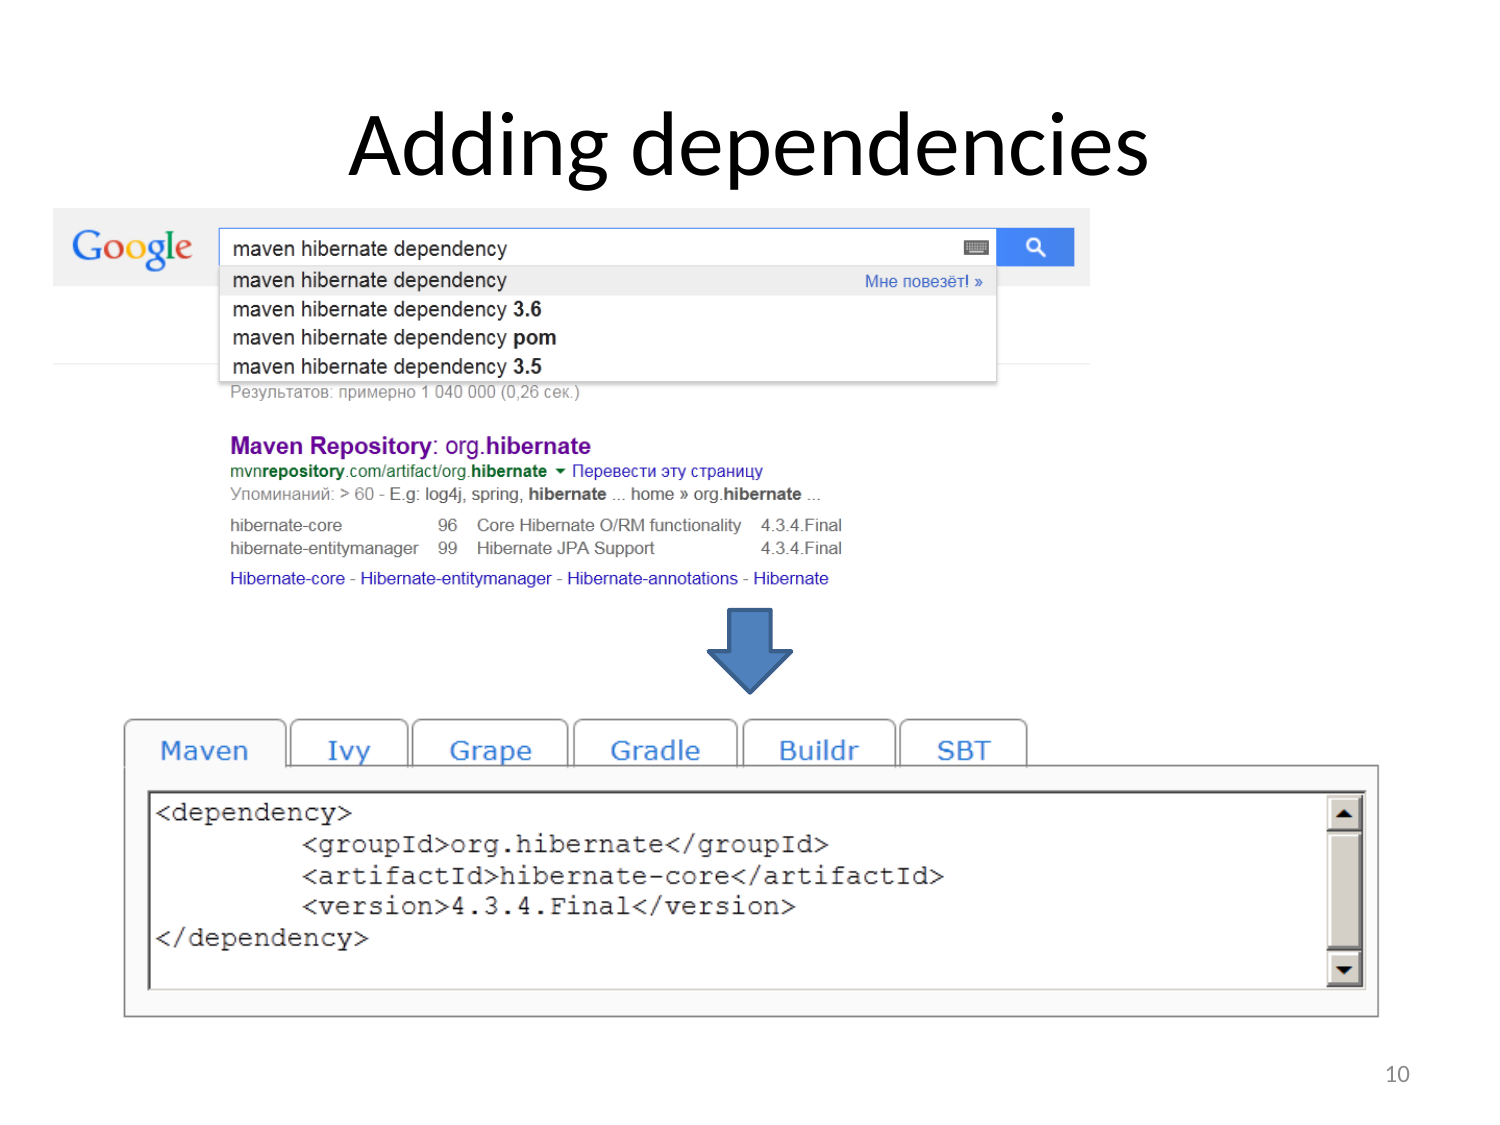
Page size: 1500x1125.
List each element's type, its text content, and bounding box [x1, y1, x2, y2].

slide_number 10 [1074, 1042, 1425, 1103]
picture [52, 207, 1090, 600]
picture [104, 700, 1396, 1036]
text_box [706, 608, 794, 695]
title Adding dependencies [75, 45, 1425, 233]
